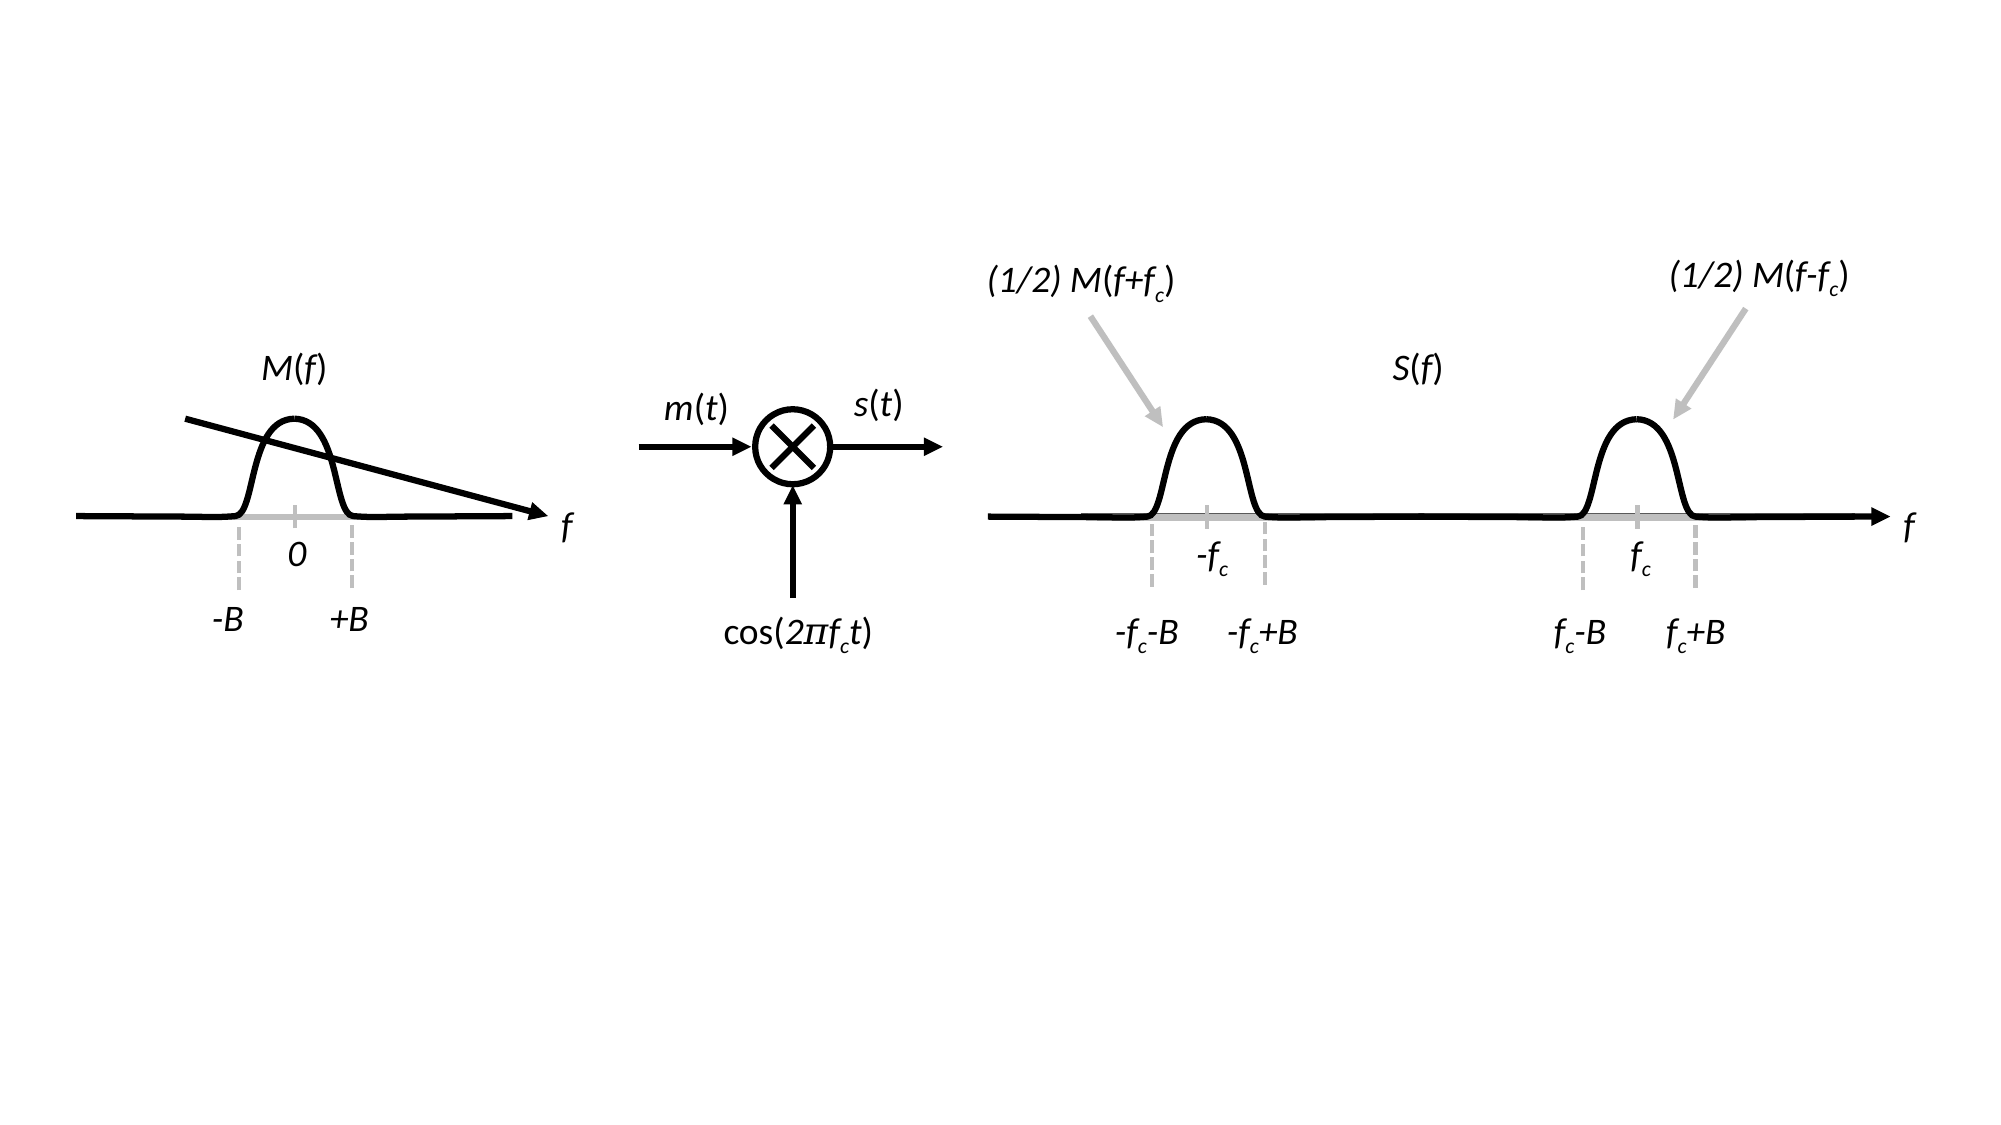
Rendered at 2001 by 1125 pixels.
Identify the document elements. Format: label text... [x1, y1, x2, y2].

text_box (1/2) M(f+fc) [971, 247, 1191, 314]
text_box f [546, 493, 588, 553]
text_box M(f) [246, 335, 343, 396]
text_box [1090, 316, 1163, 427]
text_box fc+B [1651, 599, 1759, 666]
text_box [1425, 419, 1855, 584]
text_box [76, 418, 513, 648]
text_box -fc+B [1212, 599, 1320, 666]
text_box S(f) [1377, 335, 1459, 396]
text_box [638, 371, 943, 661]
text_box f [1888, 493, 1930, 554]
text_box (1/2) M(f-fc) [1653, 242, 1865, 309]
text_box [1673, 308, 1746, 420]
text_box fc-B [1539, 599, 1647, 666]
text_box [987, 419, 1425, 584]
text_box -fc-B [1100, 599, 1208, 666]
